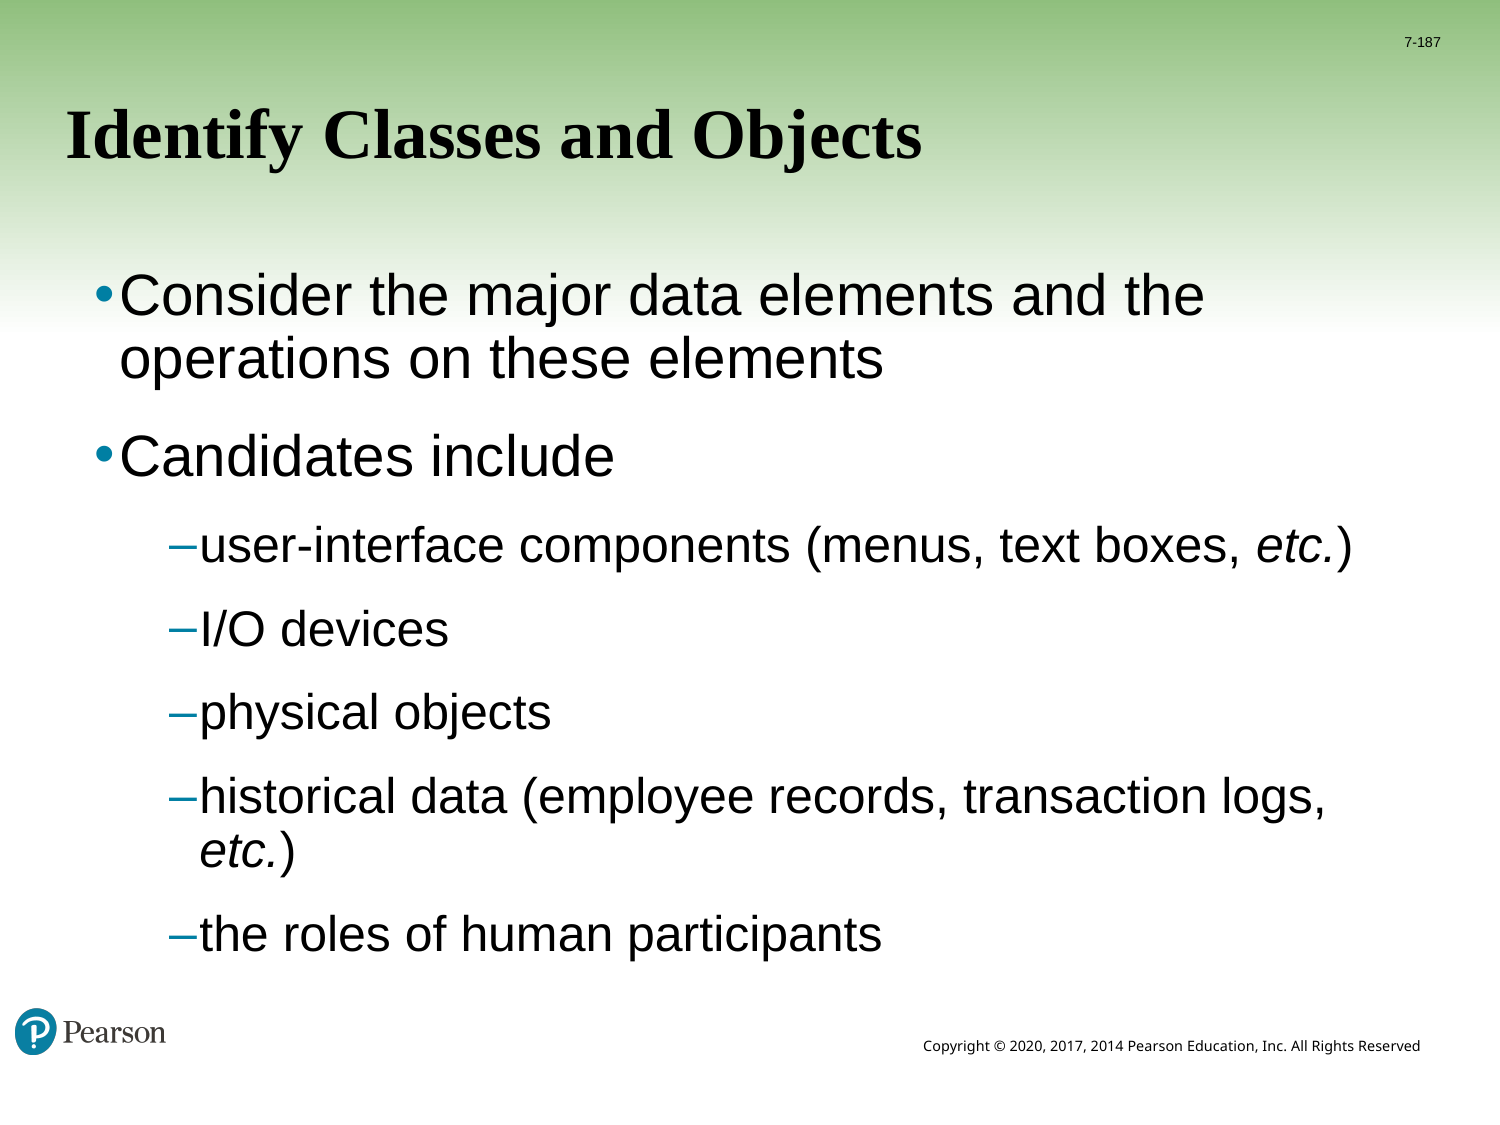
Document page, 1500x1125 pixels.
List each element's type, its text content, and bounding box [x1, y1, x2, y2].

picture [15, 1008, 30, 1024]
picture [23, 1017, 49, 1042]
slide_number 7-187 [1389, 18, 1480, 49]
picture [41, 1008, 166, 1055]
picture [15, 1041, 26, 1055]
title Identify Classes and Objects [50, 24, 1463, 188]
list Consider the major data elements and the operations on these elements Candidates include user-interface components (menus, text boxes, etc.) I/O devices physical objects historical data (employee records, transaction logs, etc.) the roles of human participants [62, 249, 1400, 1000]
